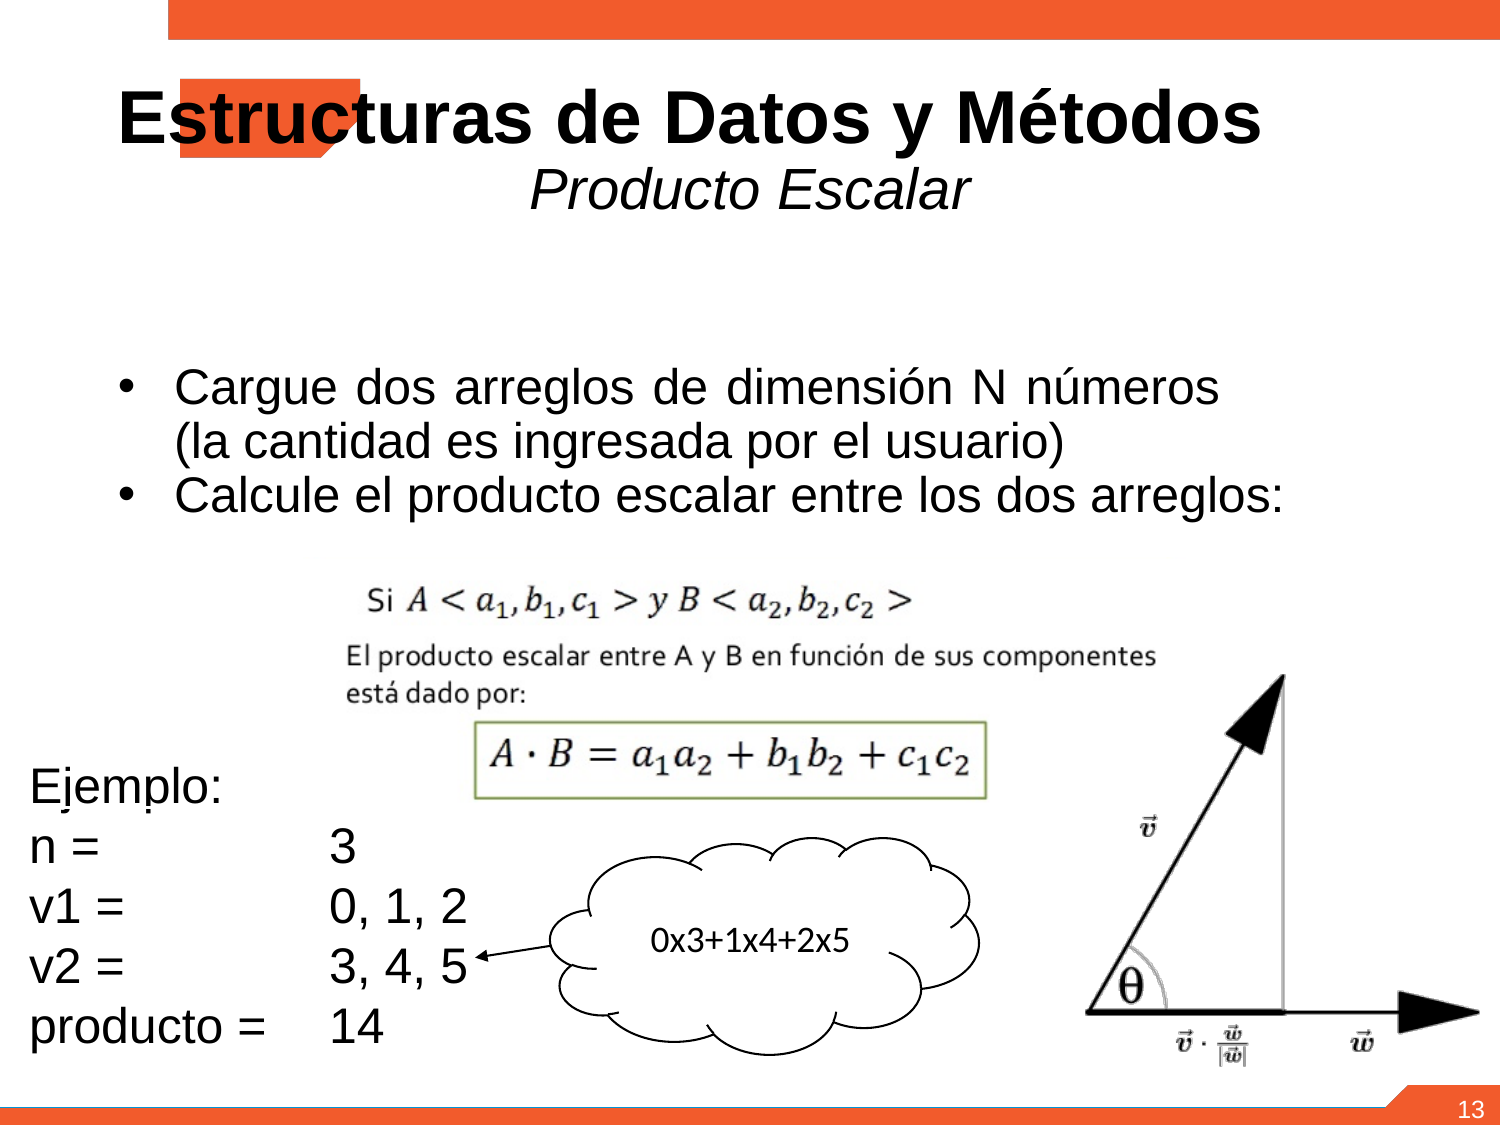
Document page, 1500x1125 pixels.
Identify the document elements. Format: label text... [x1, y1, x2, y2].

text_box [549, 838, 980, 1055]
text_box Estructuras de Datos y Métodos Producto Escalar [103, 45, 1397, 246]
text_box Cargue dos arreglos de dimensión N números (la cantidad es ingresada por el usuario) Calcule el producto escalar entre los dos arreglos: [103, 833, 1068, 1068]
text_box 13 [1408, 1078, 1500, 1125]
text_box Ejemplo: n = 3 v1 = 0, 1, 2 v2 = 3, 4, 5 producto = 14 [14, 746, 495, 1065]
text_box Cargue dos arreglos de dimensión N números (la cantidad es ingresada por el usuario) Calcule el producto escalar entre los dos arreglos: [103, 354, 1397, 746]
text_box 0x3+1x4+2x5 [635, 907, 894, 968]
text_box [475, 945, 552, 962]
picture [302, 557, 1492, 1079]
